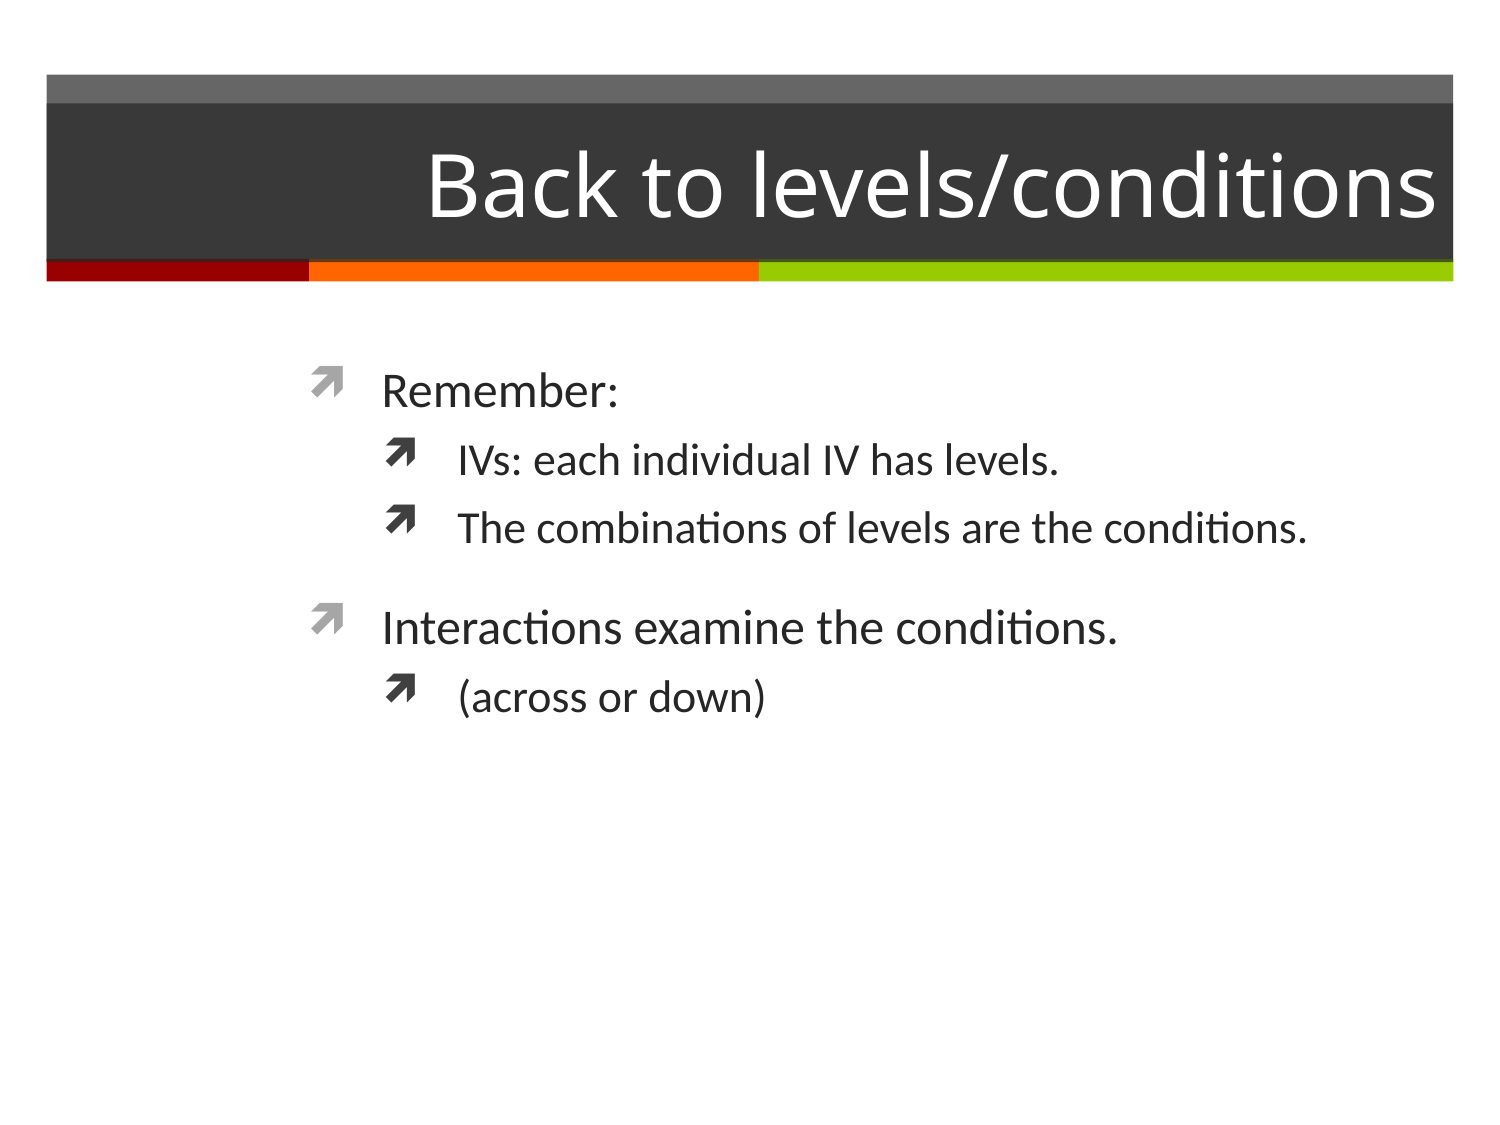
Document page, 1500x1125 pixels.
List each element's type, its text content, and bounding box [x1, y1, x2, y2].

list Remember: IVs: each individual IV has levels. The combinations of levels are the conditions. Interactions examine the conditions. (across or down) [292, 350, 1454, 1005]
title Back to levels/conditions [46, 103, 1454, 263]
